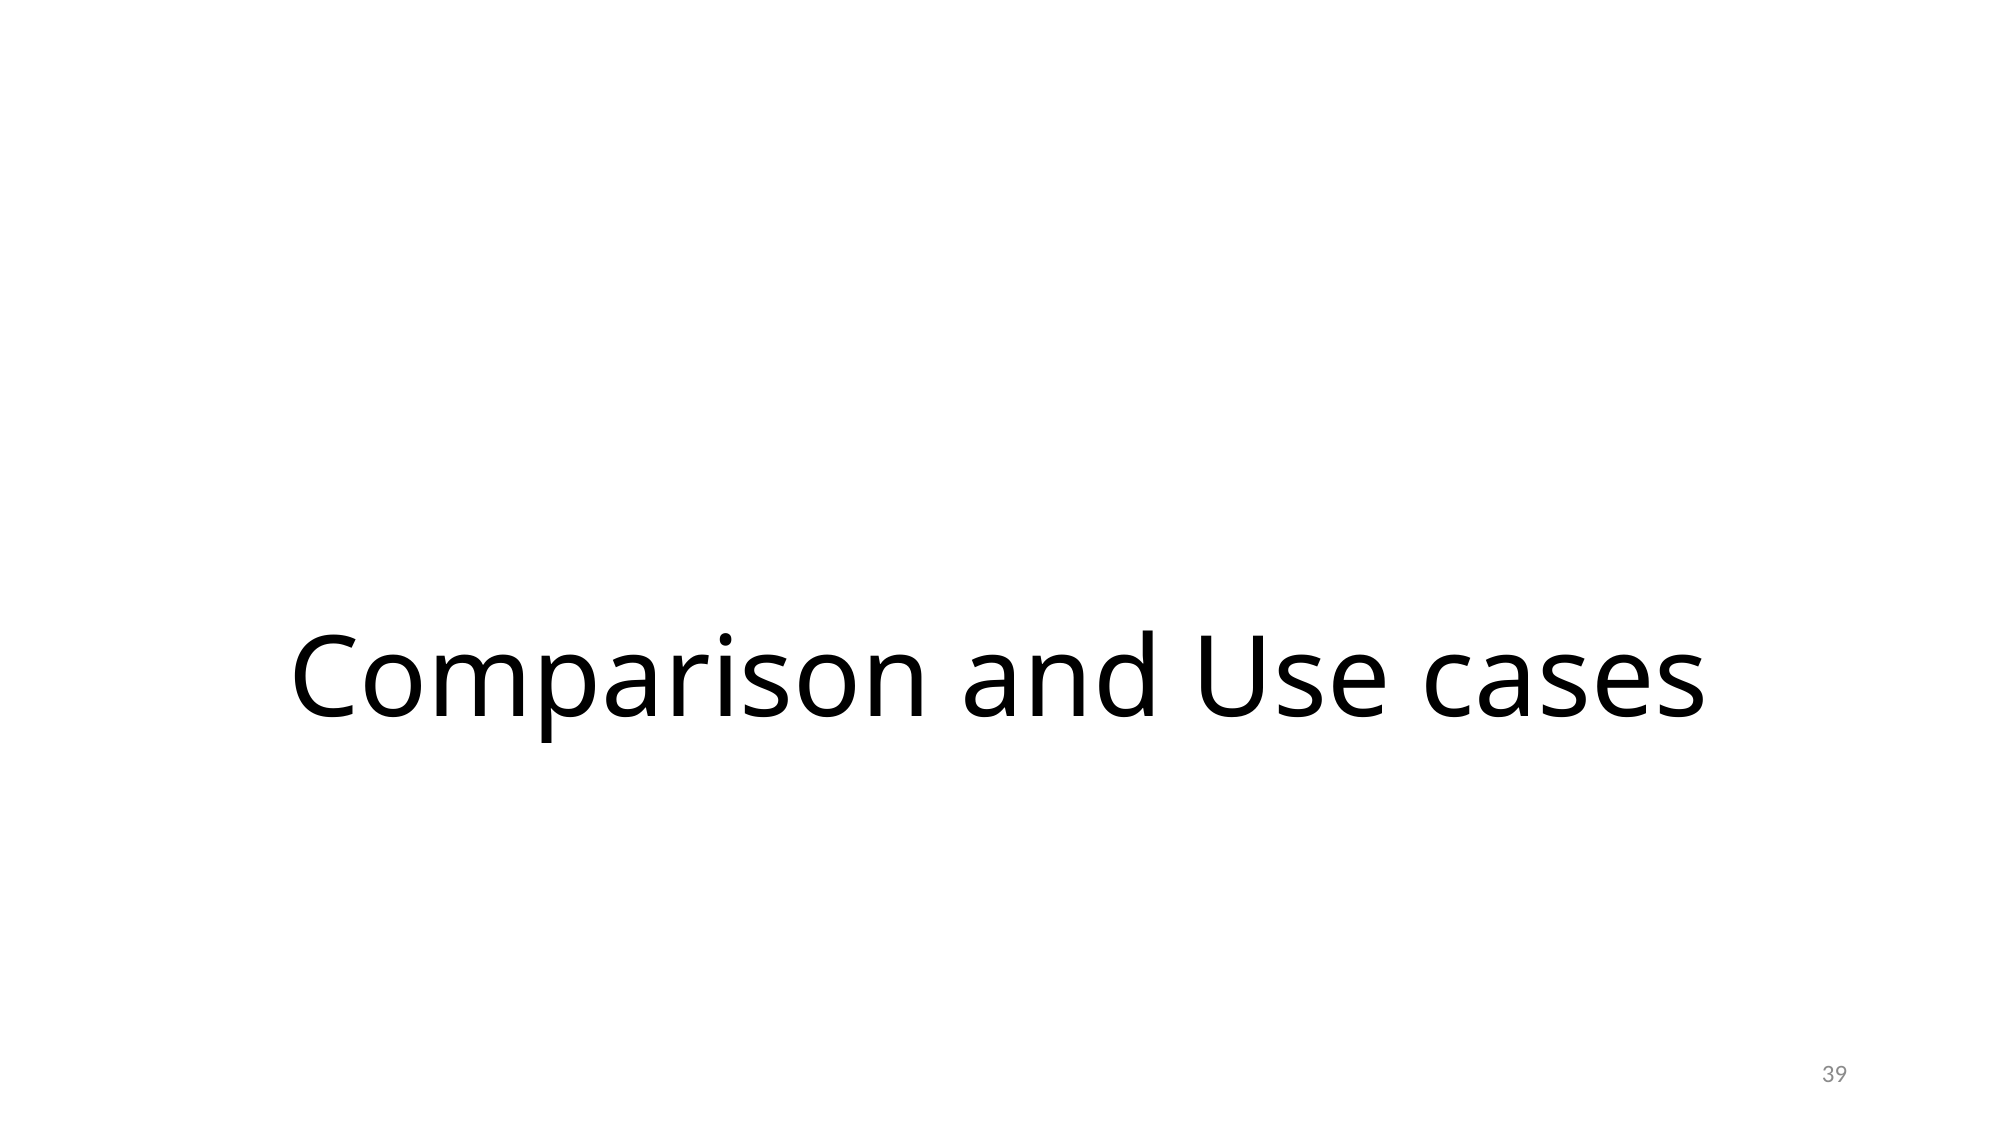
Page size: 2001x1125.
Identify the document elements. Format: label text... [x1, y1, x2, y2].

slide_number 39 [1412, 1042, 1863, 1103]
title Comparison and Use cases [136, 280, 1862, 749]
